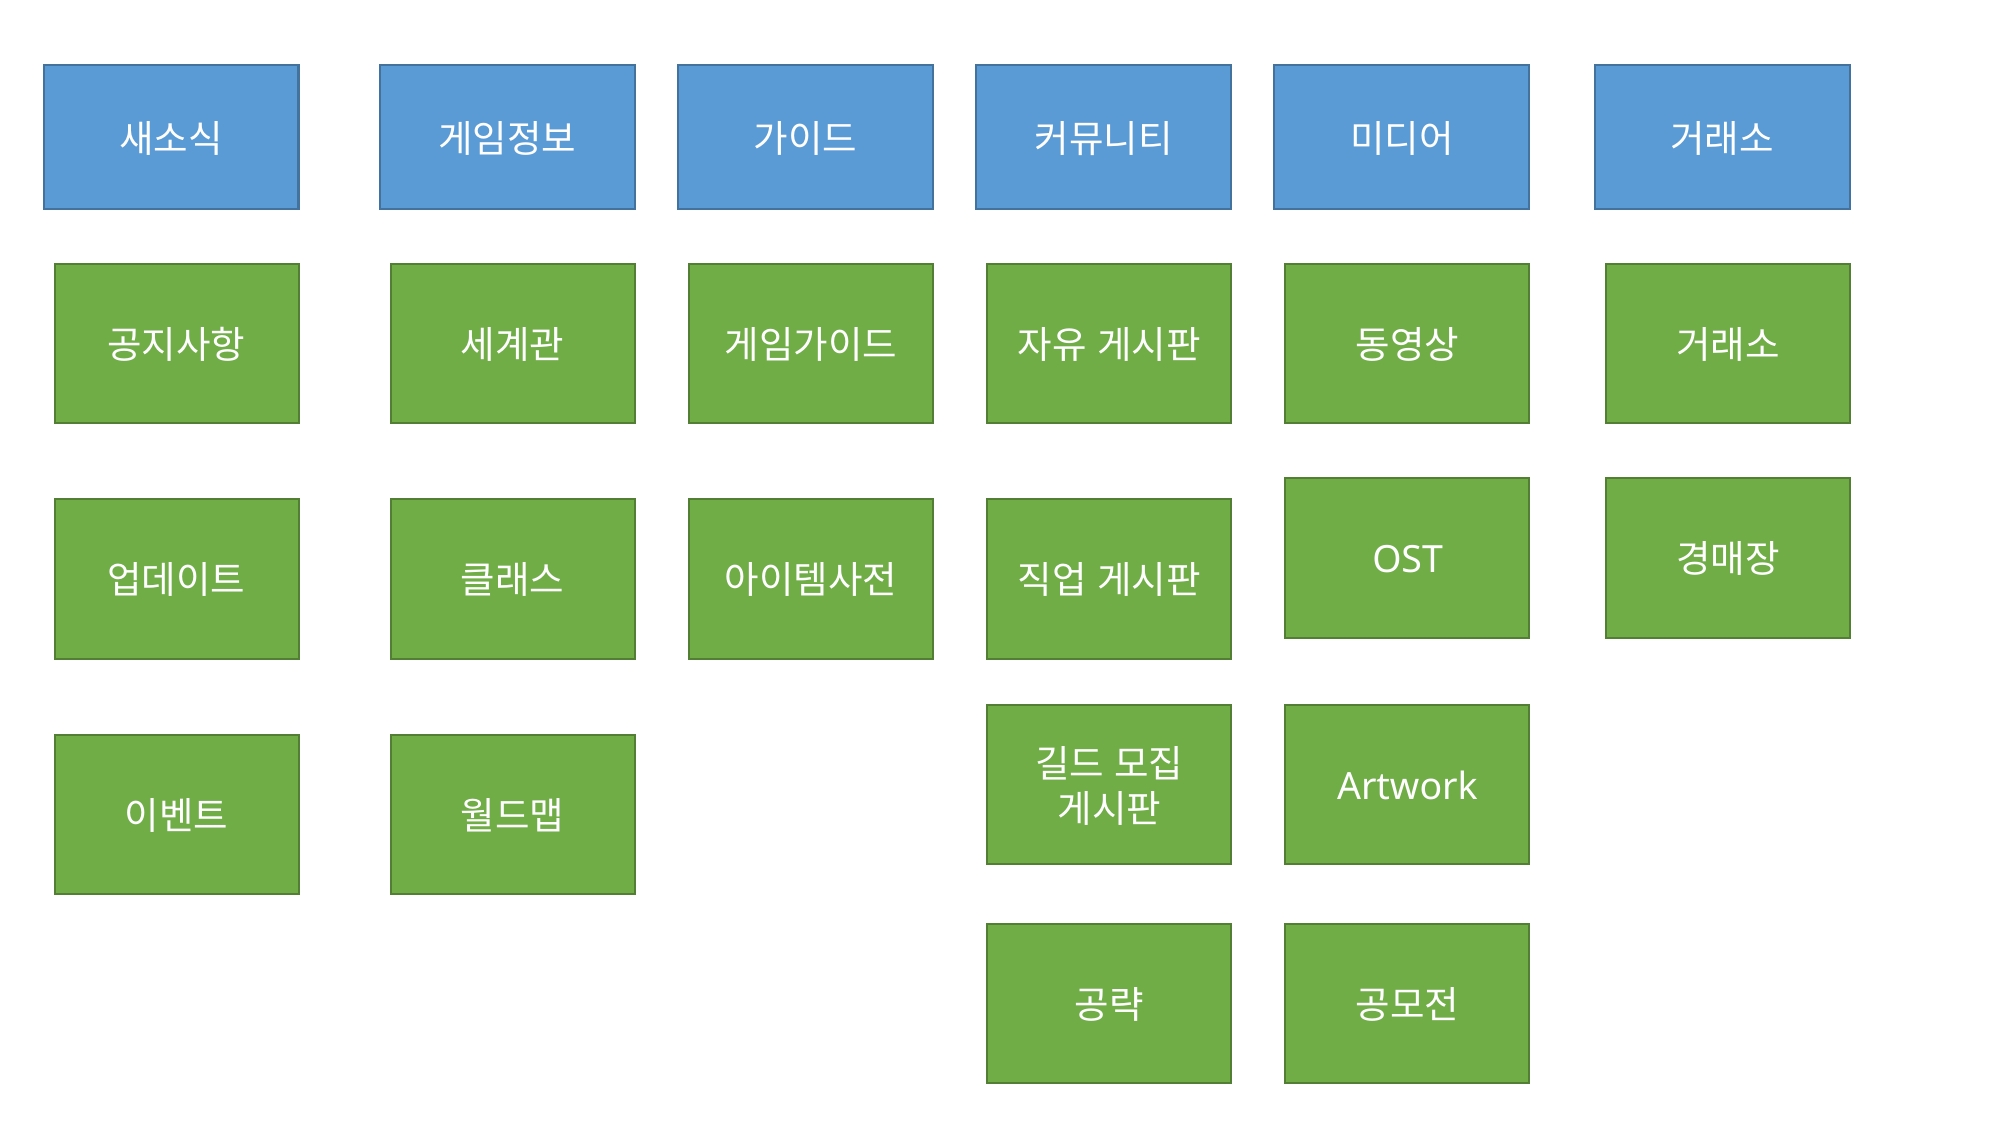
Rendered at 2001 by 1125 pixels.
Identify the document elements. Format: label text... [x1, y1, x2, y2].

text_box 동영상 [1284, 263, 1530, 424]
text_box 게임가이드 [688, 263, 934, 424]
text_box 커뮤니티 [975, 64, 1232, 210]
text_box 공모전 [1284, 923, 1530, 1084]
text_box 경매장 [1605, 477, 1851, 639]
text_box 월드맵 [390, 734, 636, 895]
text_box Artwork [1284, 704, 1530, 865]
text_box OST [1284, 477, 1530, 639]
text_box 공지사항 [54, 263, 300, 424]
text_box 공략 [986, 923, 1232, 1084]
text_box 직업 게시판 [986, 498, 1232, 660]
text_box 미디어 [1273, 64, 1530, 210]
text_box 세계관 [390, 263, 636, 424]
text_box 클래스 [390, 498, 636, 660]
text_box 자유 게시판 [986, 263, 1232, 424]
text_box 거래소 [1605, 263, 1851, 424]
text_box 길드 모집 게시판 [986, 704, 1232, 865]
text_box 게임정보 [379, 64, 636, 210]
text_box 거래소 [1594, 64, 1851, 210]
text_box 이벤트 [54, 734, 300, 895]
text_box 새소식 [43, 64, 300, 210]
text_box 아이템사전 [688, 498, 934, 660]
text_box 가이드 [677, 64, 934, 210]
text_box 업데이트 [54, 498, 300, 660]
